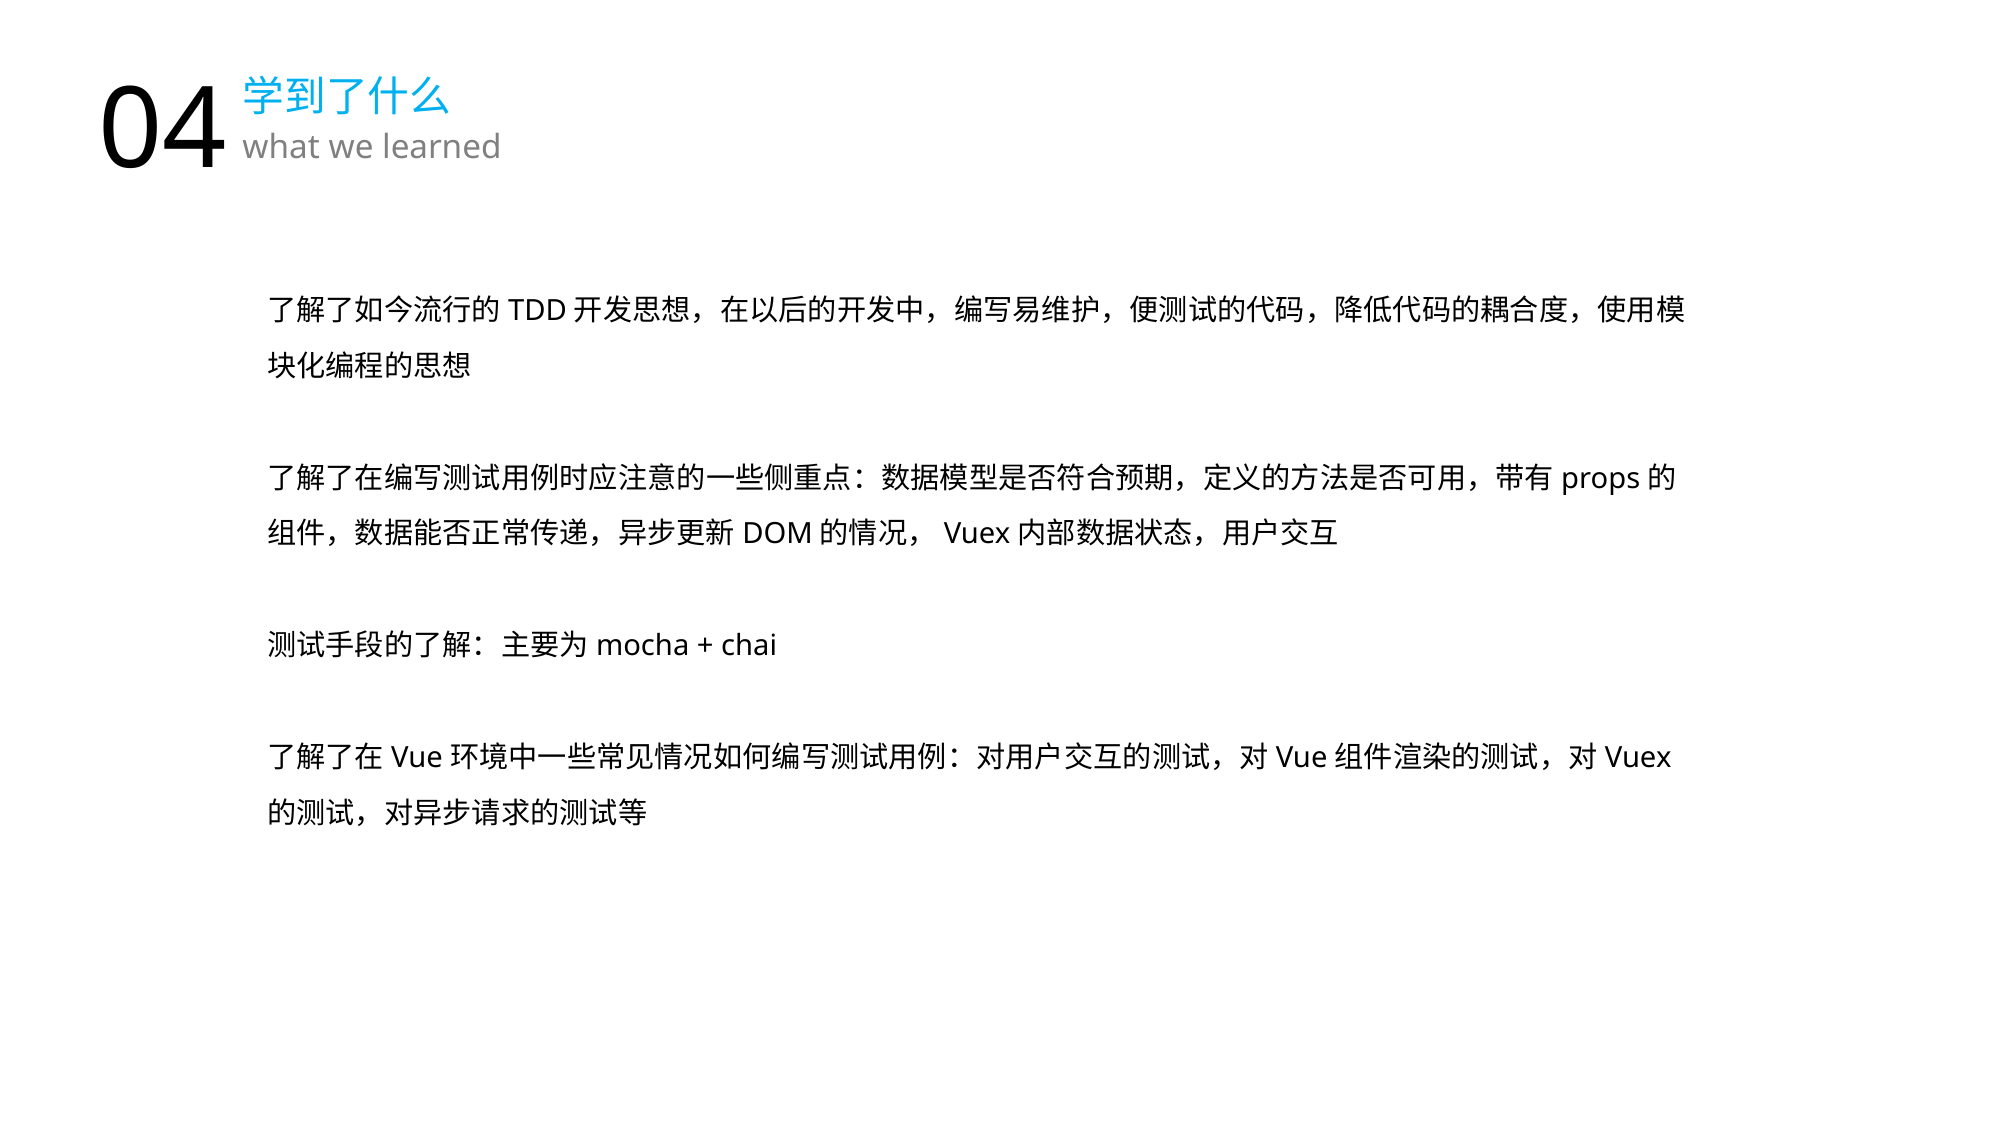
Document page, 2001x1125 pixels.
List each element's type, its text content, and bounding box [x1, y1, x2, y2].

text_box 了解了如今流行的TDD开发思想，在以后的开发中，编写易维护，便测试的代码，降低代码的耦合度，使用模块化编程的思想 了解了在编写测试用例时应注意的一些侧重点：数据模型是否符合预期，定义的方法是否可用，带有props的组件，数据能否正常传递，异步更新DOM的情况，Vuex内部数据状态，用户交互 测试手段的了解：主要为mocha + chai 了解了在Vue环境中一些常见情况如何编写测试用例：对用户交互的测试，对Vue组件渲染的测试，对Vuex的测试，对异步请求的测试等 [252, 262, 1712, 893]
text_box 学到了什么 [227, 62, 793, 117]
text_box what we learned [227, 117, 941, 173]
text_box 04 [83, 47, 253, 198]
